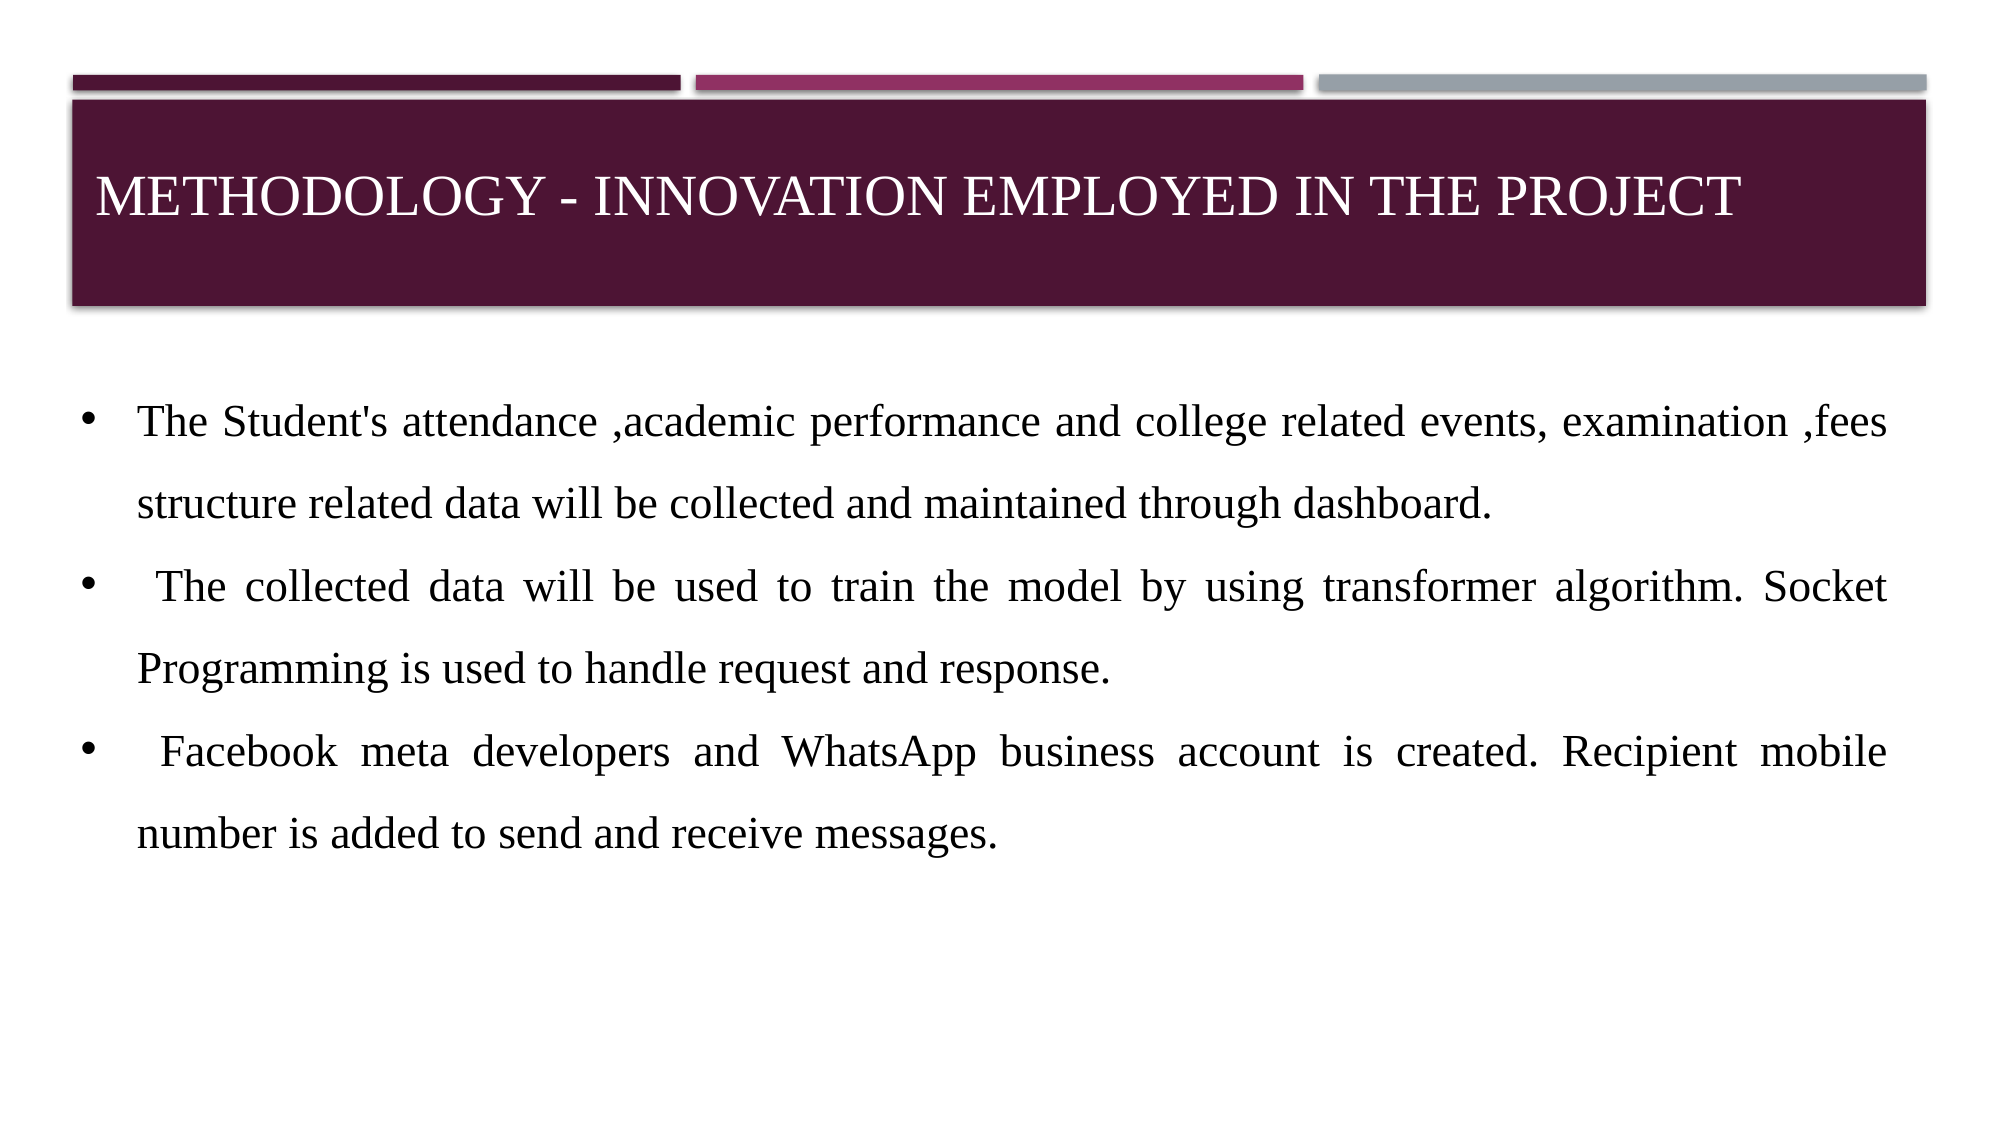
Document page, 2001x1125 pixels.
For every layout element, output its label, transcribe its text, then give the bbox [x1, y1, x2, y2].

text_box The Student's attendance ,academic performance and college related events, examination ,fees structure related data will be collected and maintained through dashboard. The collected data will be used to train the model by using transformer algorithm. Socket Programming is used to handle request and response. Facebook meta developers and WhatsApp business account is created. Recipient mobile number is added to send and receive messages. [65, 355, 1904, 866]
title METHODOLOGY - INNOVATION EMPLOYED IN THE PROJECT [80, 72, 1890, 235]
